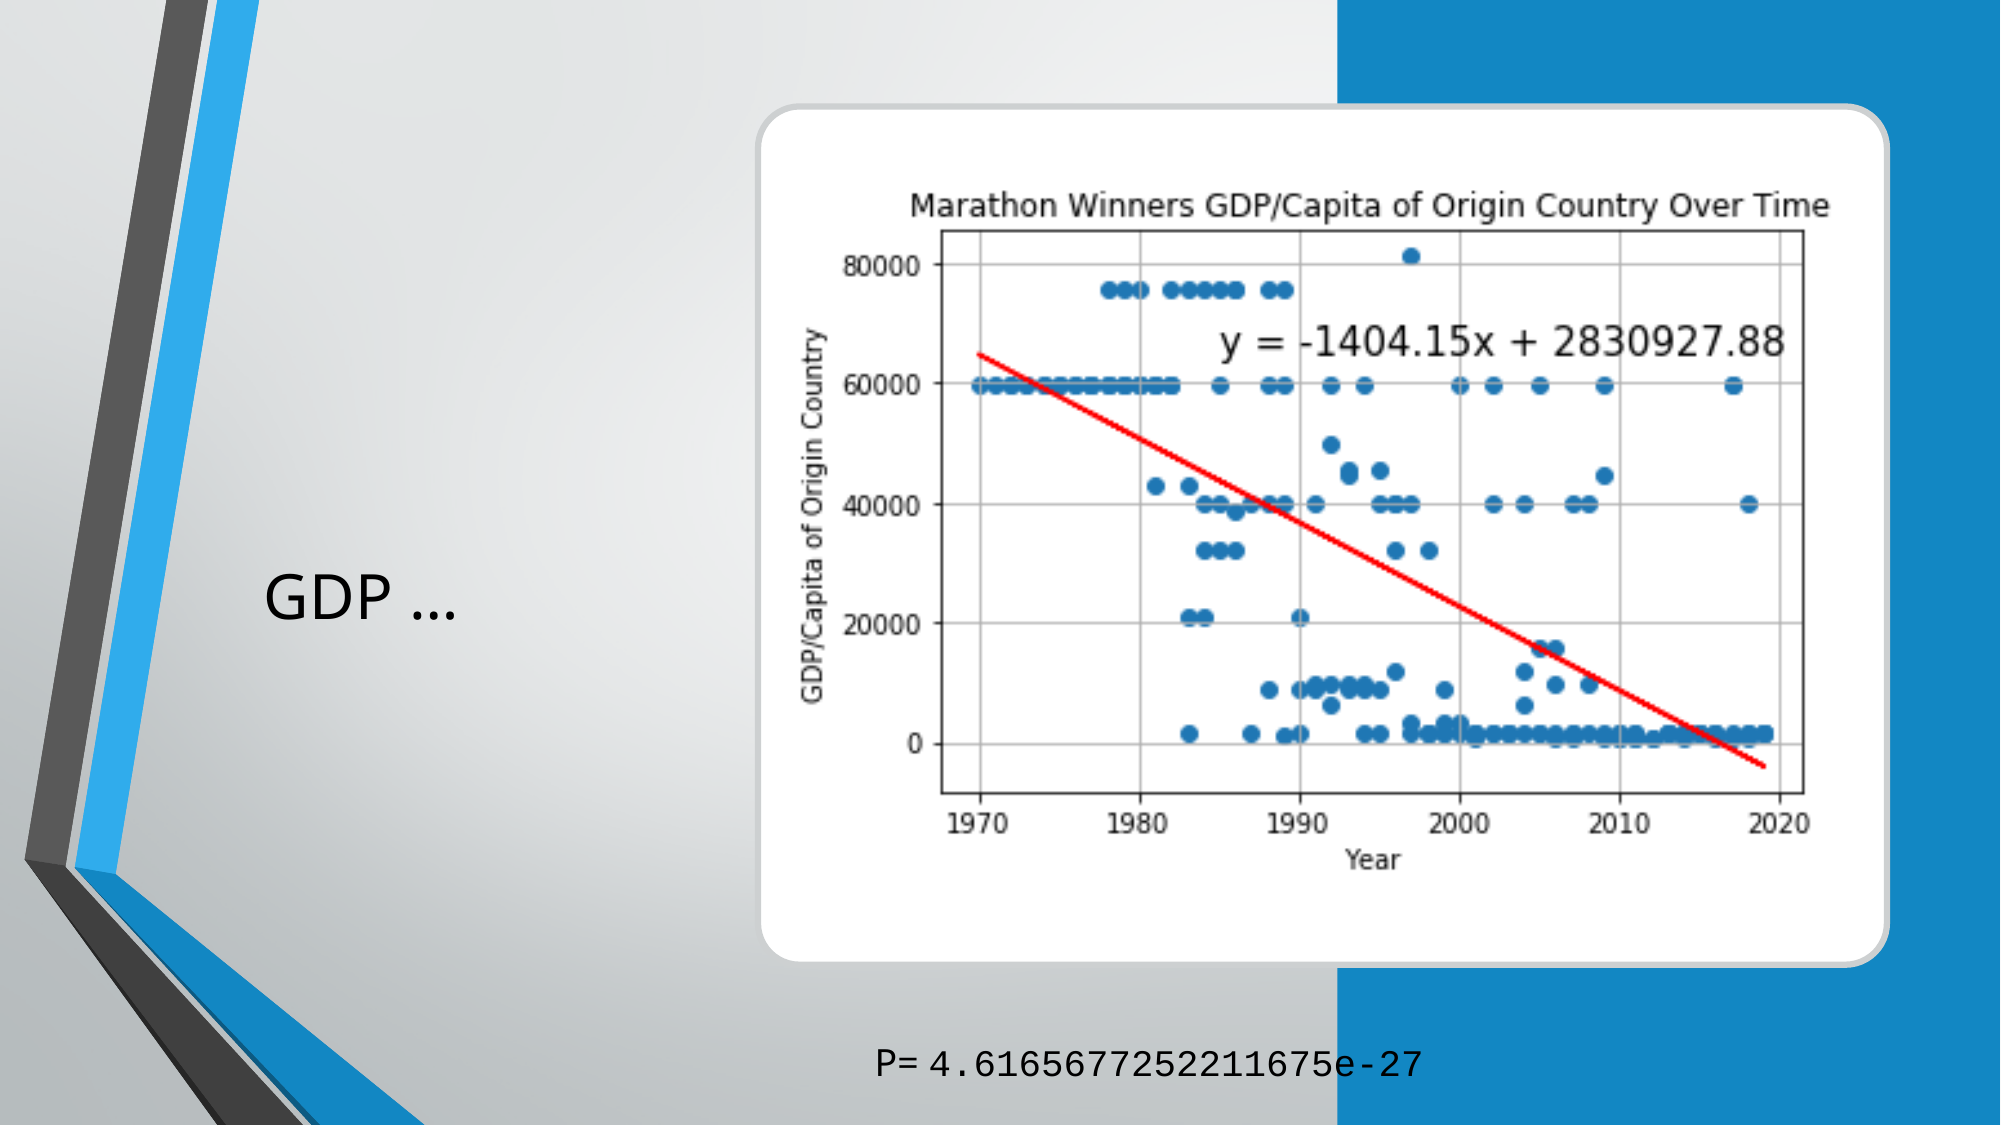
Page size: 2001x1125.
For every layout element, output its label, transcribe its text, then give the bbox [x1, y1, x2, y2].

text_box P= 4.6165677252211675e-27 [859, 1019, 1587, 1125]
text_box [756, 105, 1889, 967]
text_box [24, 0, 425, 1125]
title GDP … [425, 353, 667, 641]
picture [775, 159, 1865, 884]
